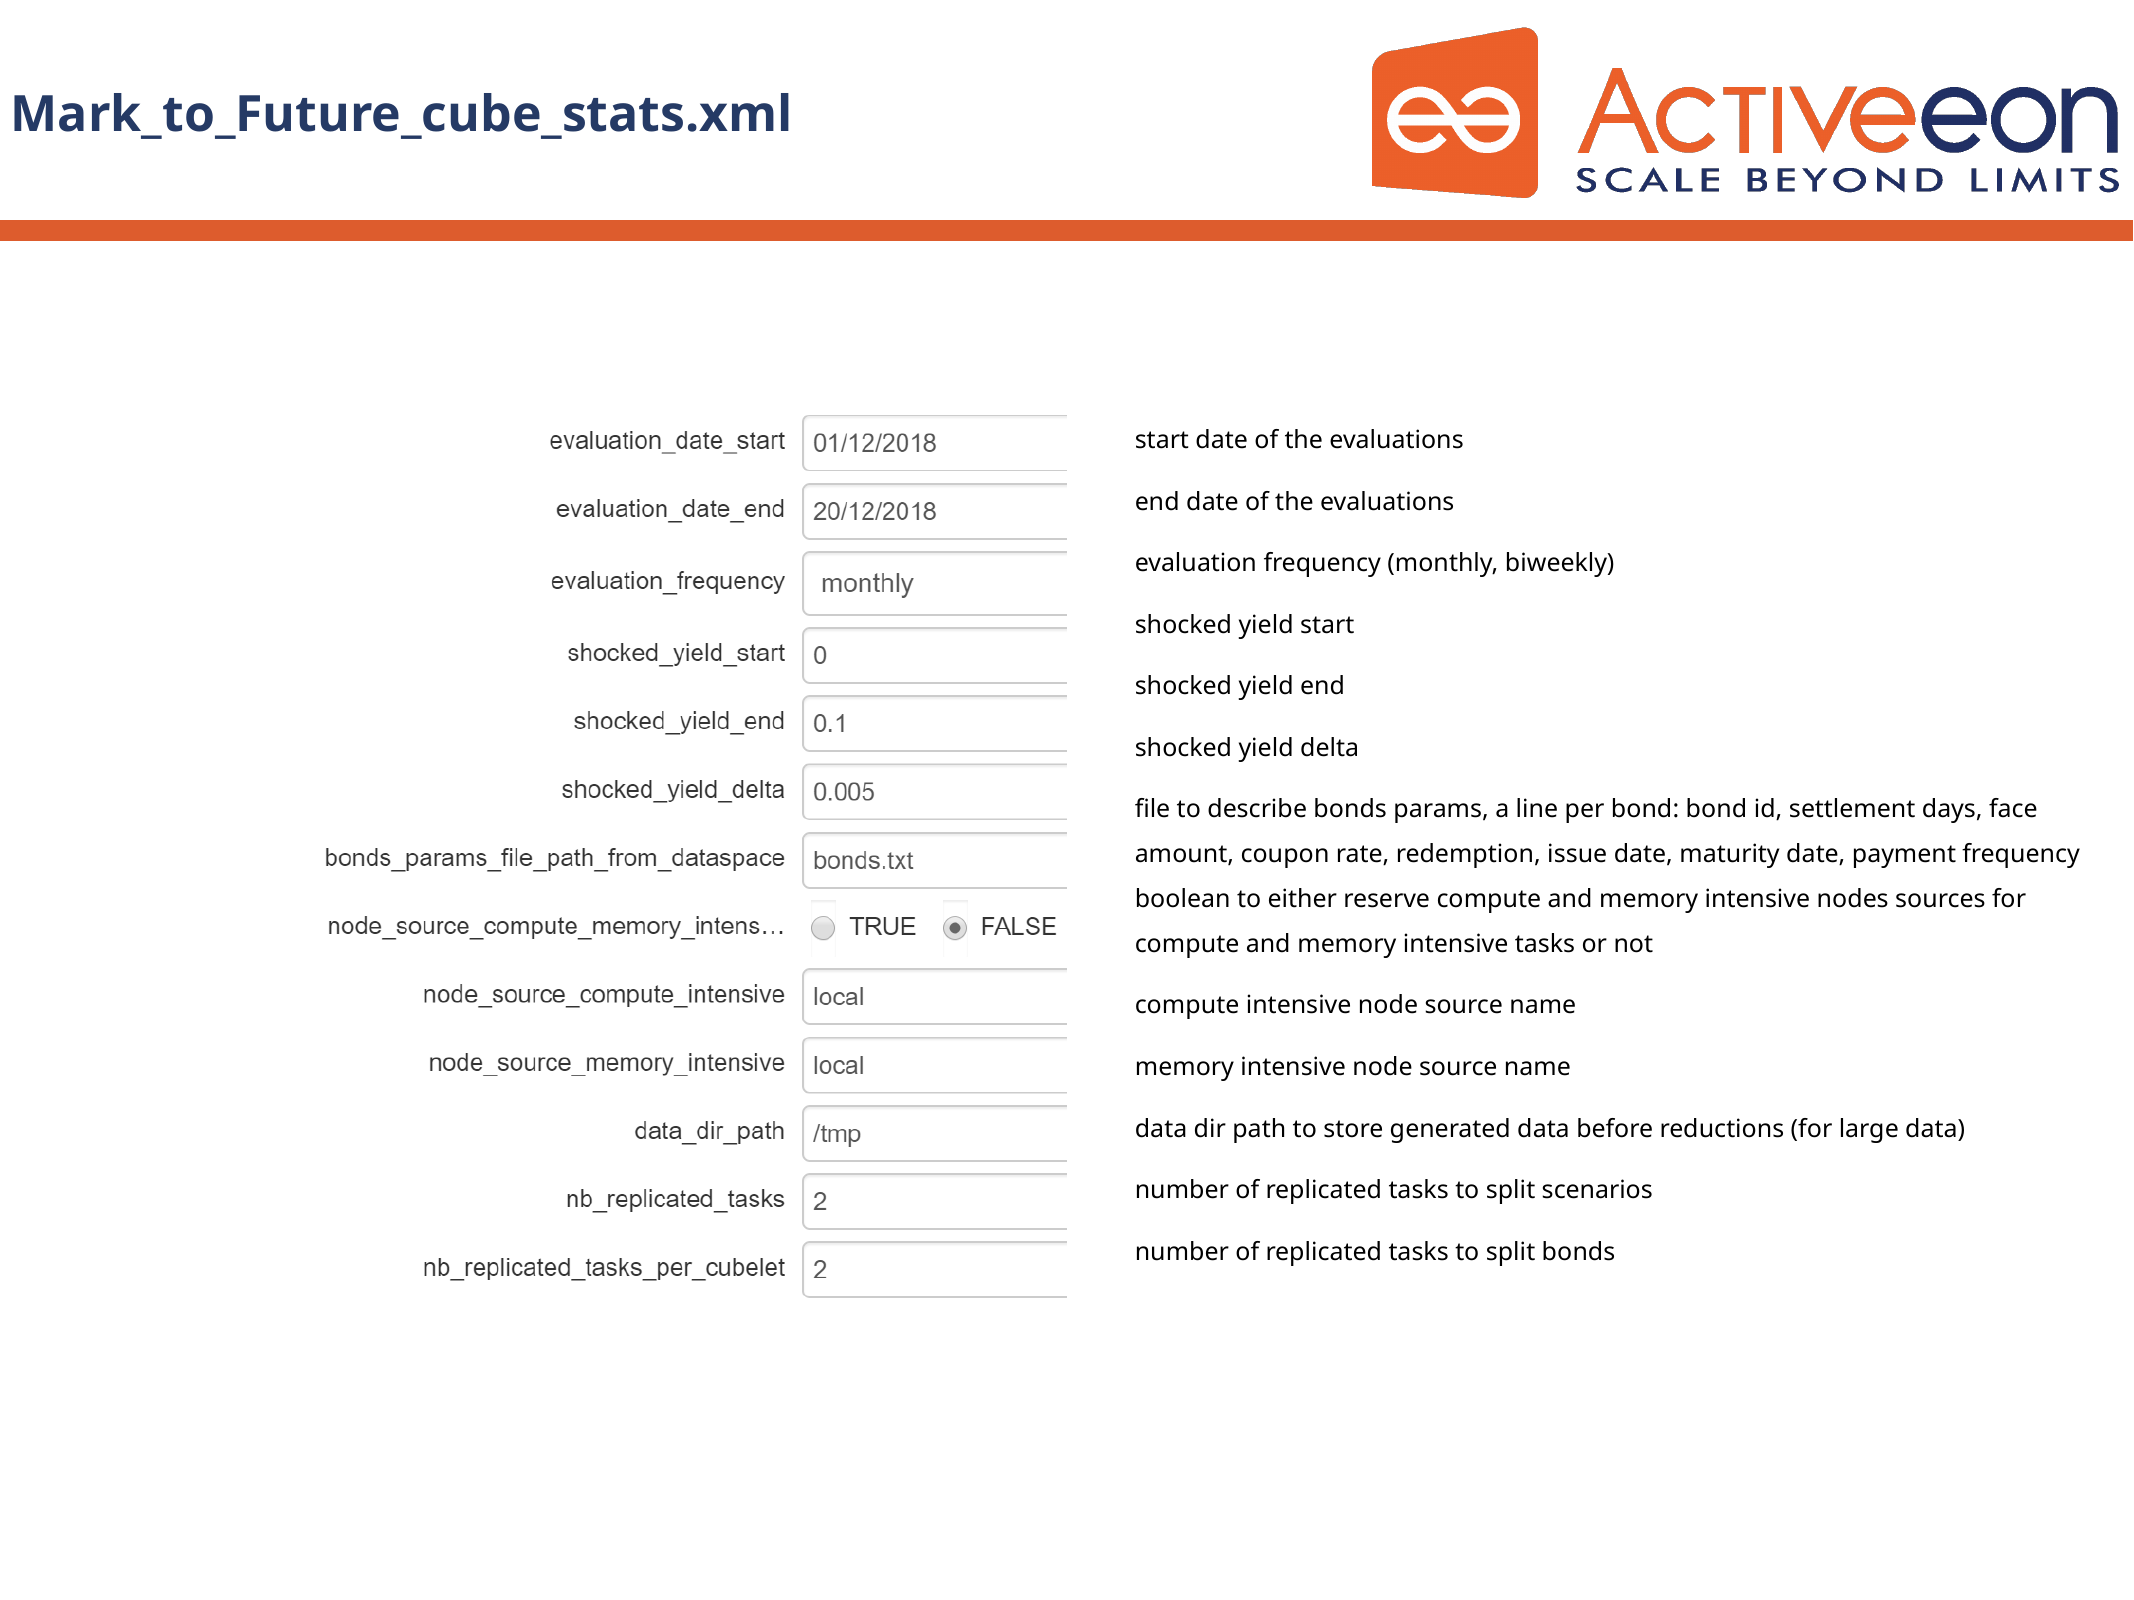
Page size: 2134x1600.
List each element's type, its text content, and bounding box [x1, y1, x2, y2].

list start date of the evaluations end date of the evaluations evaluation frequency (monthly, biweekly) shocked yield start shocked yield end shocked yield delta file to describe bonds params, a line per bond: bond id, settlement days, face amount, coupon rate, redemption, issue date, maturity date, payment frequency boolean to either reserve compute and memory intensive nodes sources for compute and memory intensive tasks or not compute intensive node source name memory intensive node source name data dir path to store generated data before reductions (for large data) number of replicated tasks to split scenarios number of replicated tasks to split bonds [1113, 397, 2108, 1279]
picture [314, 397, 1067, 1314]
title Mark_to_Future_cube_stats.xml [0, 71, 1392, 224]
picture [1355, 4, 2133, 217]
